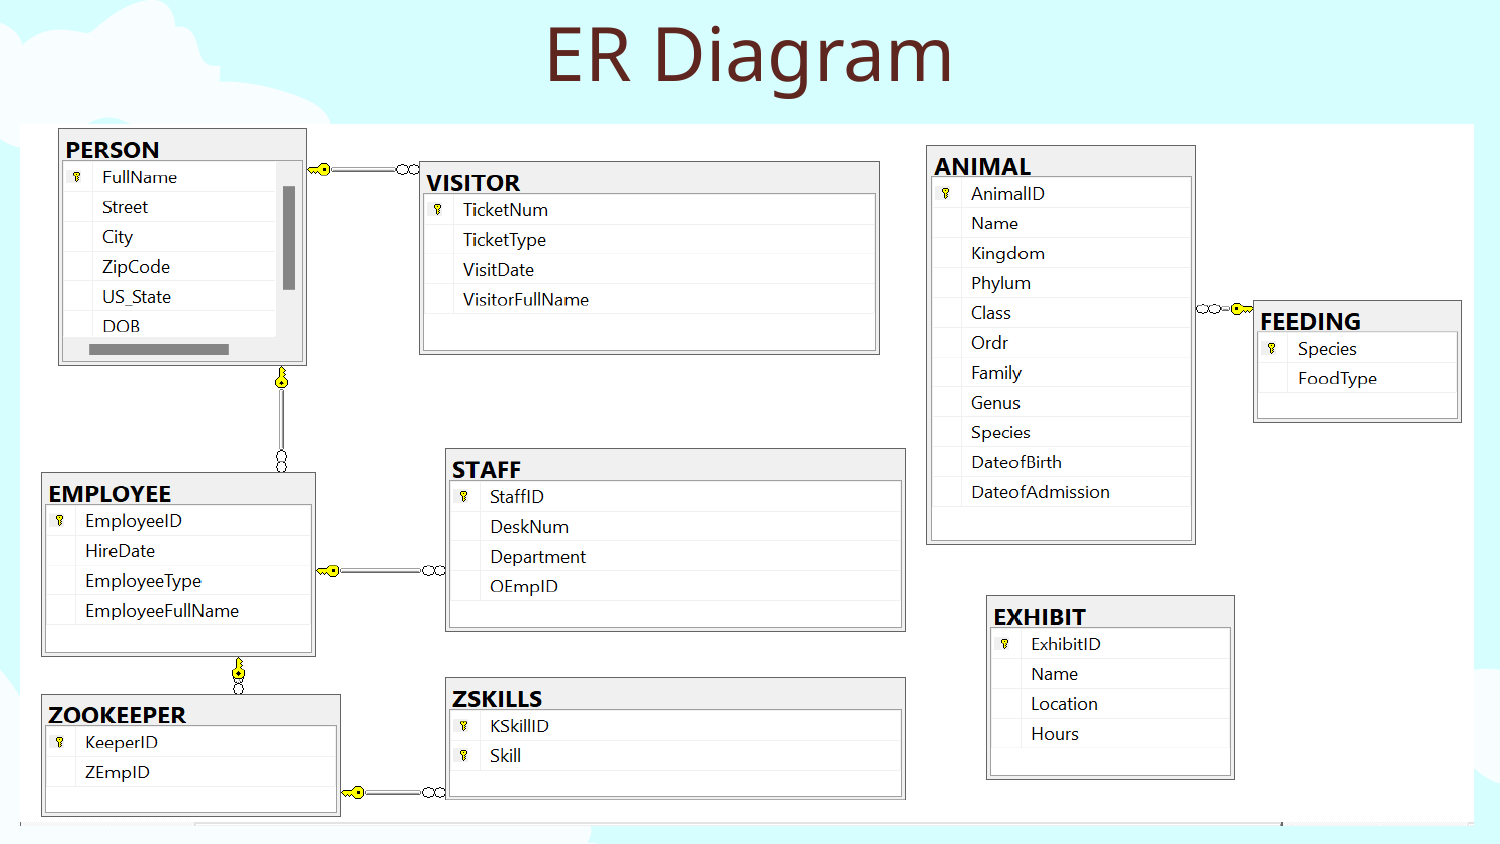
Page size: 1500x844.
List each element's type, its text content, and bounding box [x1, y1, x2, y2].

title ER Diagram [236, 8, 1264, 94]
picture [19, 124, 1474, 826]
